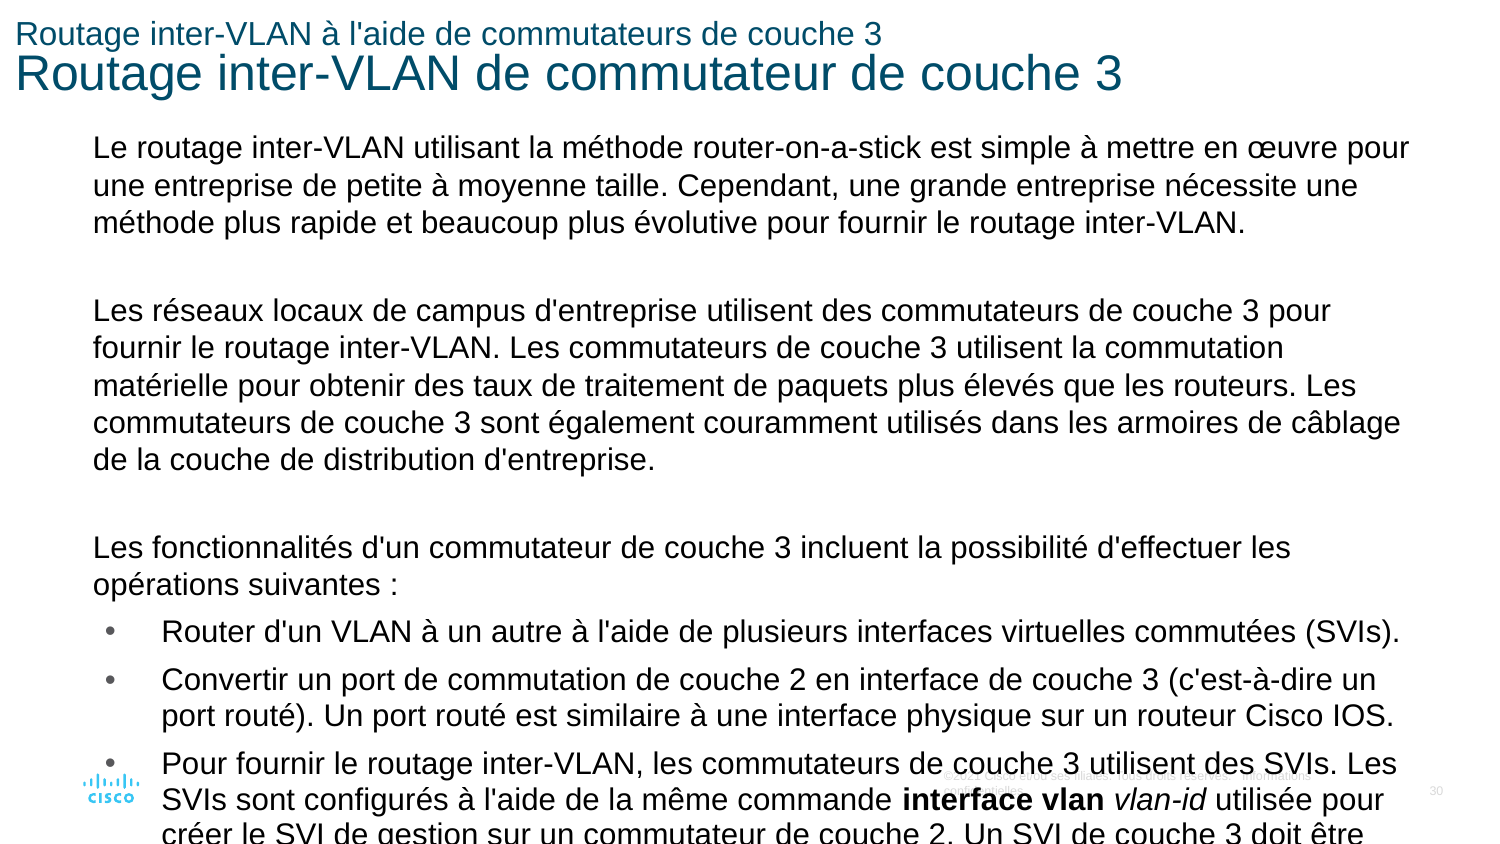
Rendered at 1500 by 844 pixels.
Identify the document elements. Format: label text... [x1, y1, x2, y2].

list Le routage inter-VLAN utilisant la méthode router-on-a-stick est simple à mettre en œuvre pour une entreprise de petite à moyenne taille. Cependant, une grande entreprise nécessite une méthode plus rapide et beaucoup plus évolutive pour fournir le routage inter-VLAN. Les réseaux locaux de campus d'entreprise utilisent des commutateurs de couche 3 pour fournir le routage inter-VLAN. Les commutateurs de couche 3 utilisent la commutation matérielle pour obtenir des taux de traitement de paquets plus élevés que les routeurs. Les commutateurs de couche 3 sont également couramment utilisés dans les armoires de câblage de la couche de distribution d'entreprise. Les fonctionnalités d'un commutateur de couche 3 incluent la possibilité d'effectuer les opérations suivantes : Router d'un VLAN à un autre à l'aide de plusieurs interfaces virtuelles commutées (SVIs). Convertir un port de commutation de couche 2 en interface de couche 3 (c'est-à-dire un port routé). Un port routé est similaire à une interface physique sur un routeur Cisco IOS. Pour fournir le routage inter-VLAN, les commutateurs de couche 3 utilisent des SVIs. Les SVIs sont configurés à l'aide de la même commande interface vlan vlan-id utilisée pour créer le SVI de gestion sur un commutateur de couche 2. Un SVI de couche 3 doit être créé pour chacun des VLAN routables. [77, 120, 1437, 726]
title Routage inter-VLAN à l'aide de commutateurs de couche 3 Routage inter-VLAN de commutateur de couche 3 [0, 0, 1369, 121]
